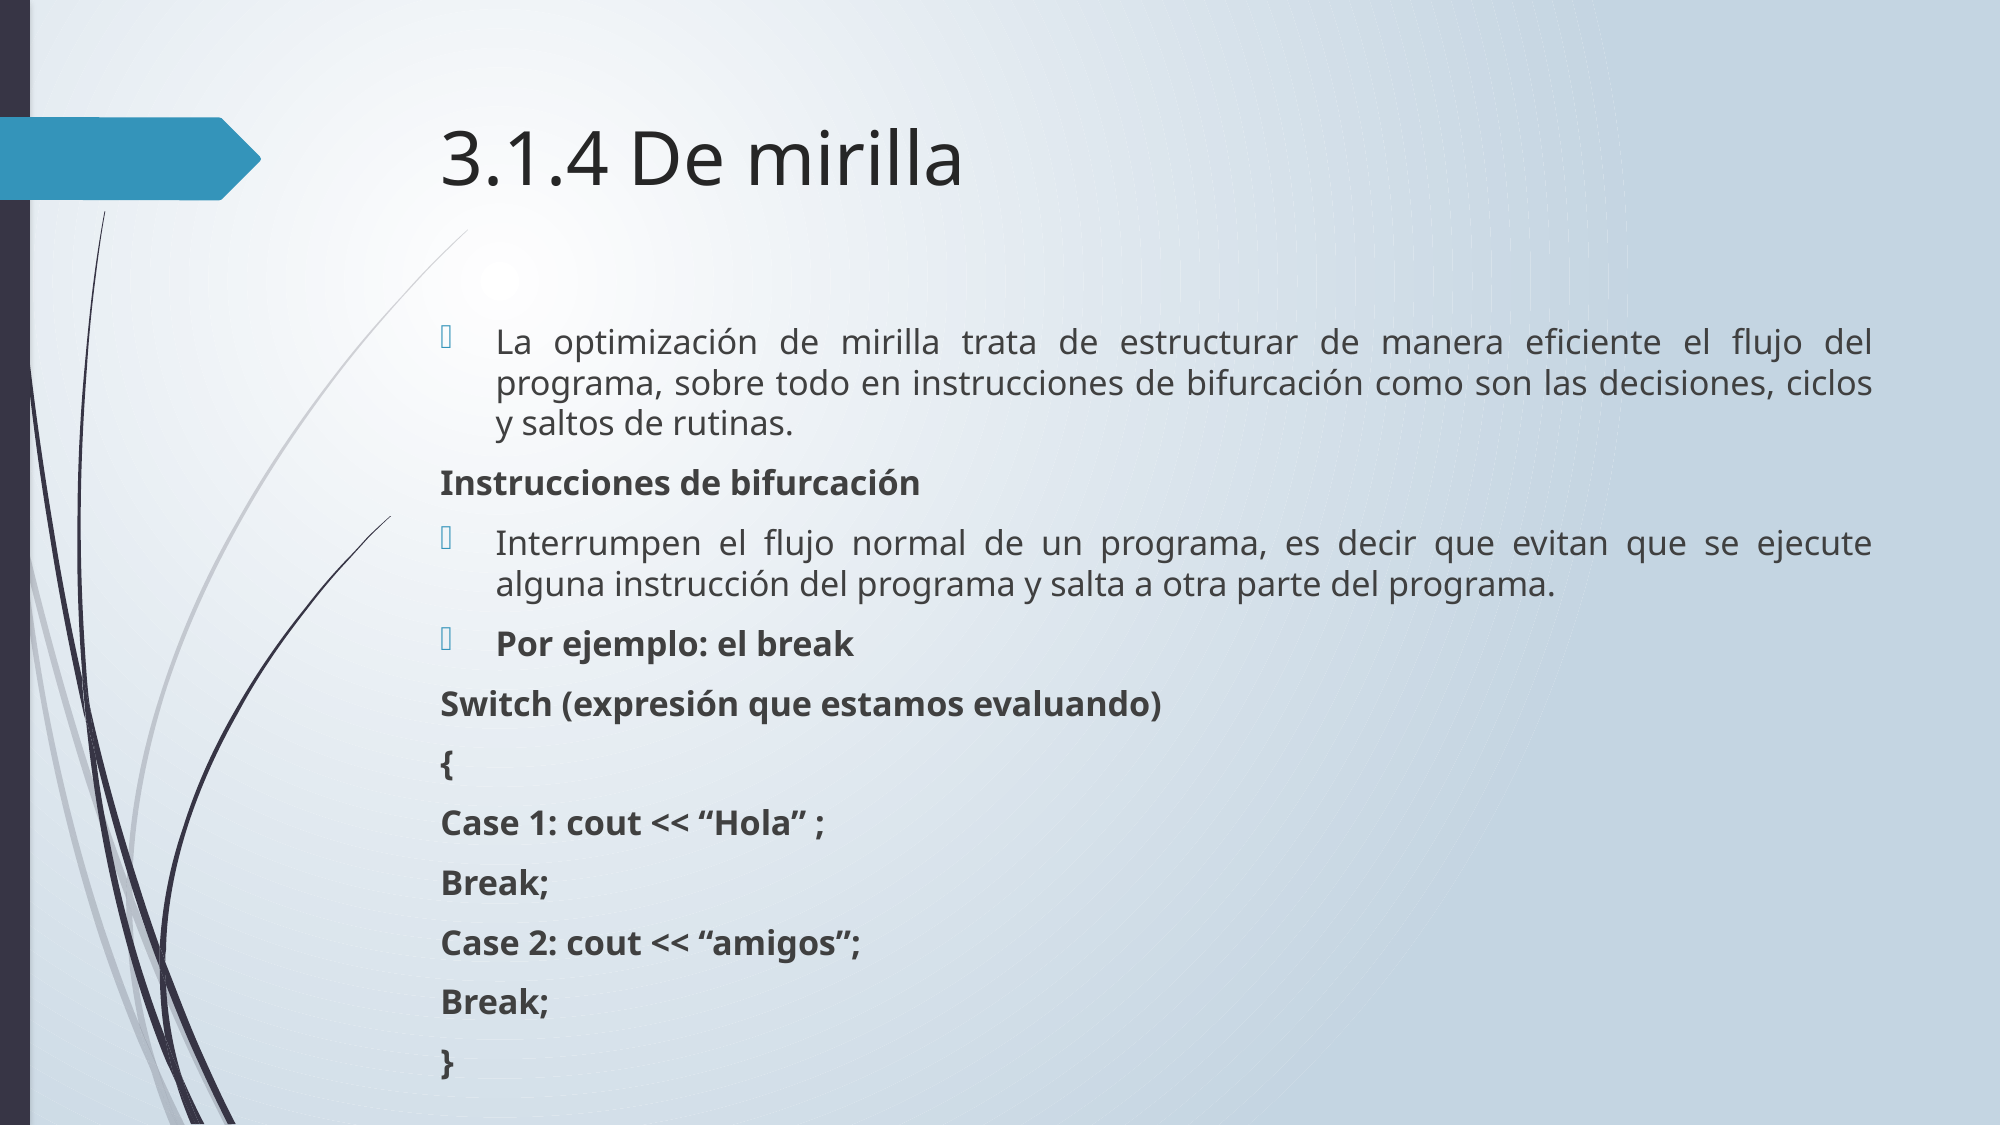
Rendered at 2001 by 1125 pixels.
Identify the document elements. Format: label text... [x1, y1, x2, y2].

list La optimización de mirilla trata de estructurar de manera eficiente el flujo del programa, sobre todo en instrucciones de bifurcación como son las decisiones, ciclos y saltos de rutinas. Instrucciones de bifurcación Interrumpen el flujo normal de un programa, es decir que evitan que se ejecute alguna instrucción del programa y salta a otra parte del programa. Por ejemplo: el break Switch (expresión que estamos evaluando) { Case 1: cout << “Hola” ; Break; Case 2: cout << “amigos”; Break; } [425, 312, 1888, 1094]
title 3.1.4 De mirilla [425, 102, 1888, 312]
